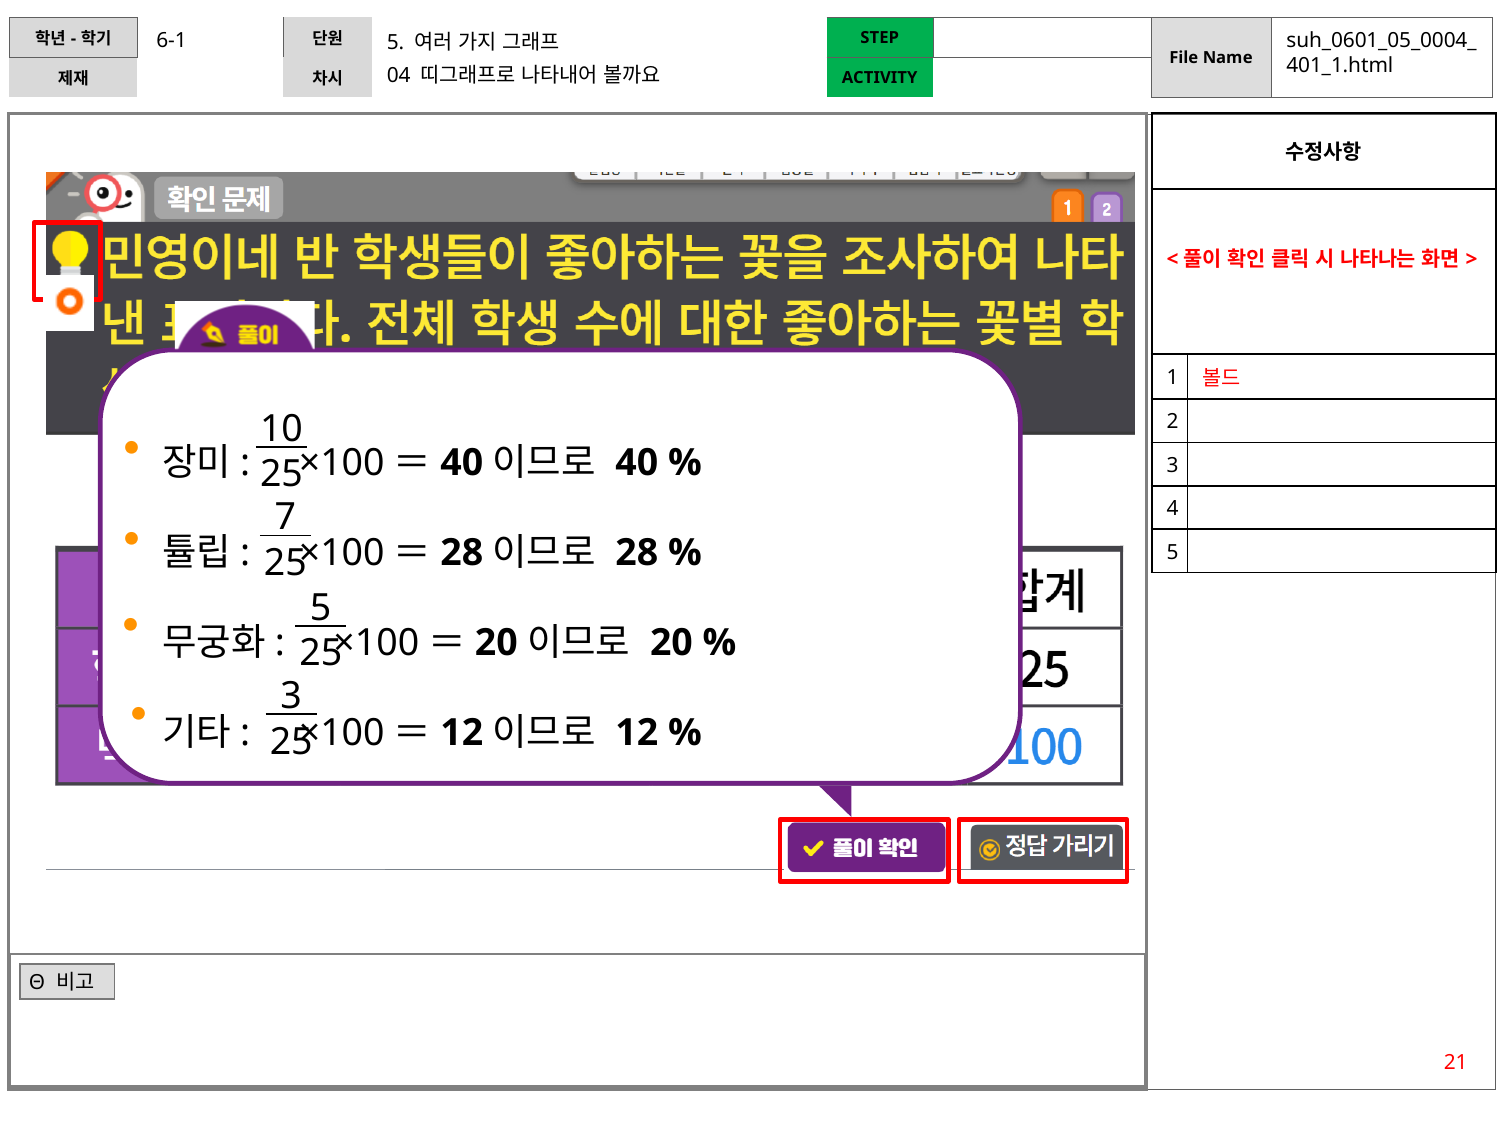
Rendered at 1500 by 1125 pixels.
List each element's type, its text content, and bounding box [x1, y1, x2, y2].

table_cell 3 [1153, 443, 1187, 485]
table_cell [1188, 400, 1495, 442]
table_header 수정사항 [1153, 114, 1495, 188]
text_box [32, 221, 40, 302]
table_cell [1188, 487, 1495, 528]
table_cell 1 [1153, 355, 1187, 398]
text_box [957, 879, 1129, 883]
table_cell 볼드 [1188, 355, 1495, 398]
text_box 6-1 [141, 18, 284, 55]
table_cell 5 [1153, 530, 1187, 572]
table_cell <풀이 확인 클릭 시 나타나는 화면> [1153, 190, 1495, 353]
text_box [778, 879, 950, 883]
picture [42, 172, 1135, 875]
table_cell 4 [1153, 487, 1187, 528]
table_cell [1188, 530, 1495, 572]
table_cell [1188, 443, 1495, 485]
text_box 5. 여러 가지 그래프 [372, 21, 715, 57]
table_cell 2 [1153, 400, 1187, 442]
text_box suh_0601_05_0004_401_1.html [1271, 18, 1500, 84]
text_box 04 띠그래프로 나타내어 볼까요 [372, 54, 816, 102]
